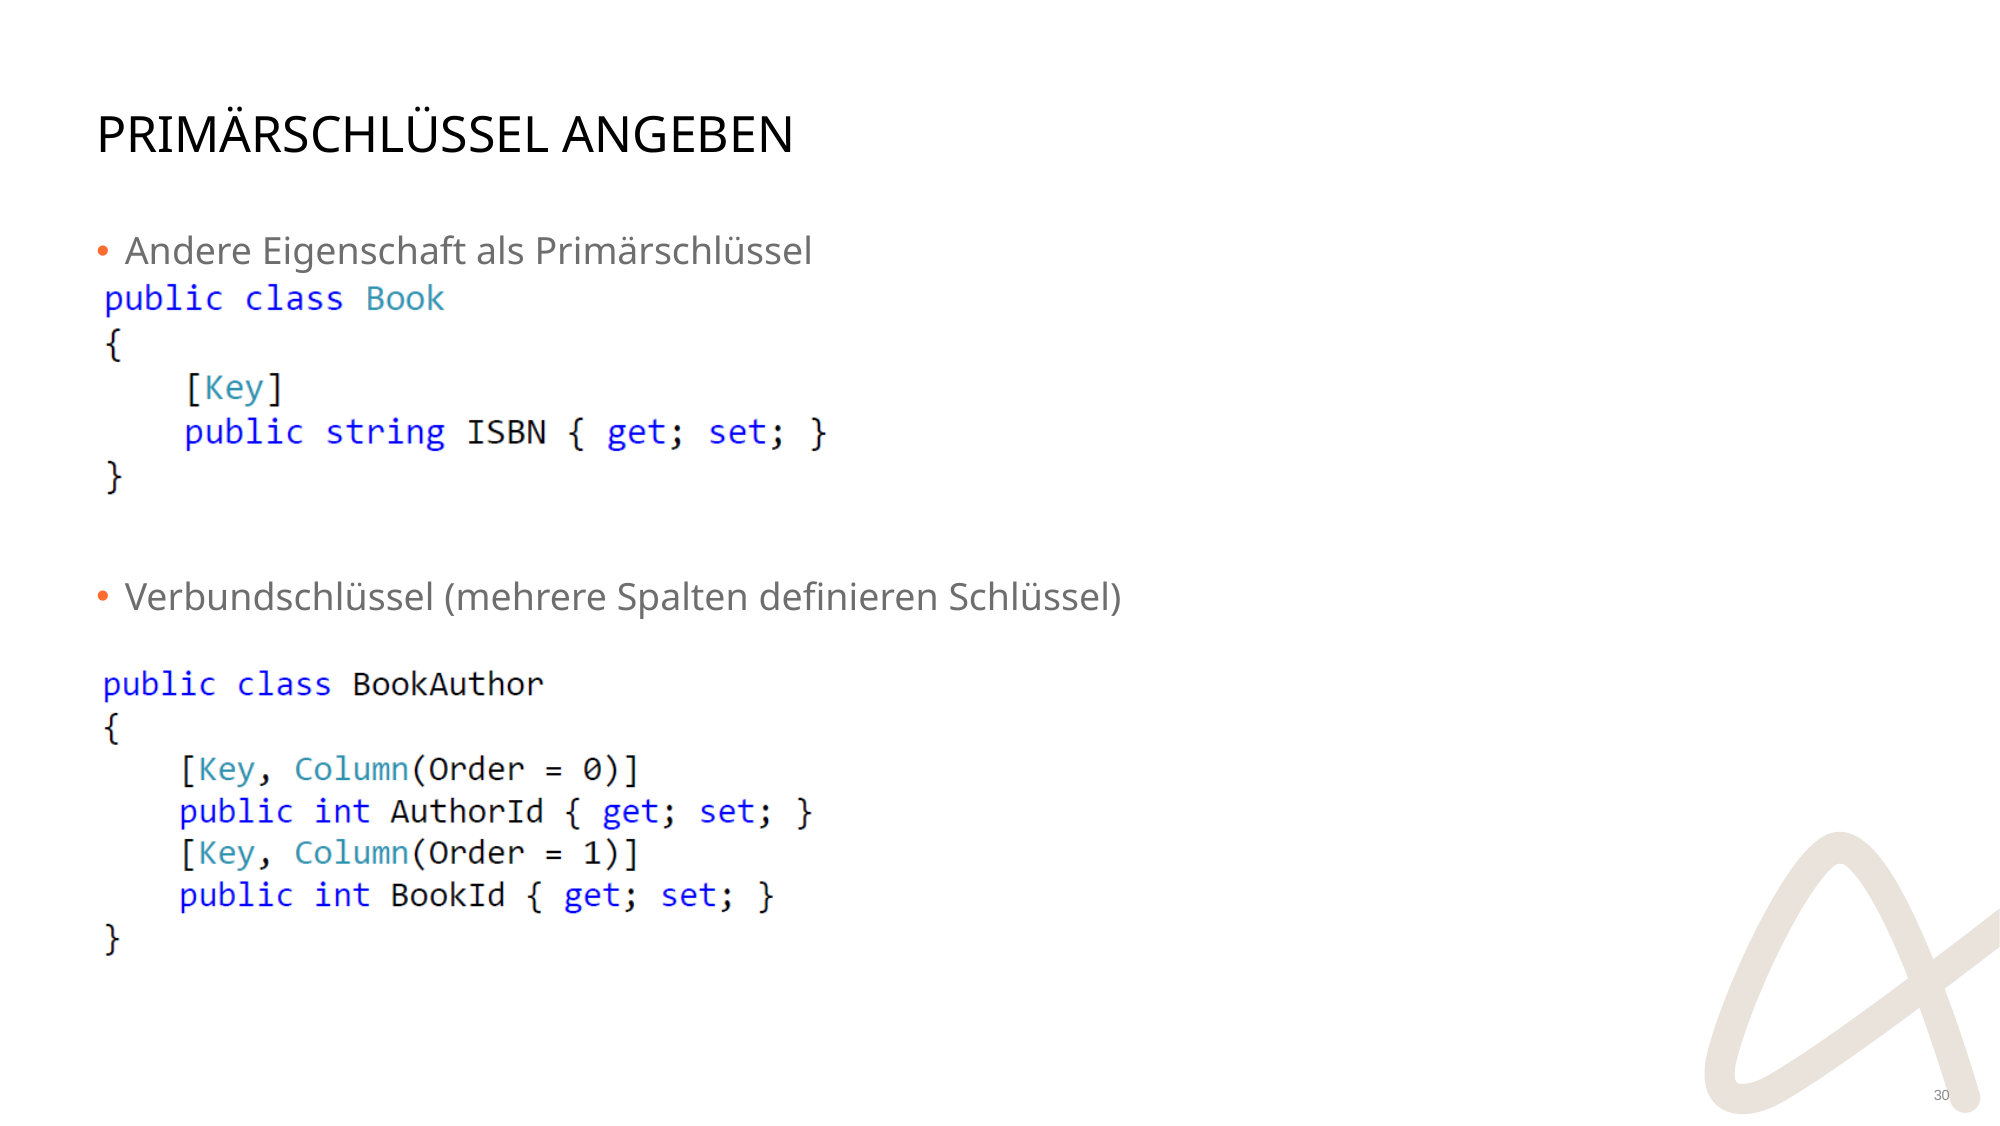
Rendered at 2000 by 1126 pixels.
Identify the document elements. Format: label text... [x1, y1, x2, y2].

picture [96, 273, 829, 508]
title Primärschlüssel angeben [96, 36, 1896, 172]
picture [96, 660, 827, 964]
slide_number 30 [1903, 1082, 1950, 1108]
list Andere Eigenschaft als Primärschlüssel Verbundschlüssel (mehrere Spalten definieren Schlüssel) [96, 220, 1896, 997]
